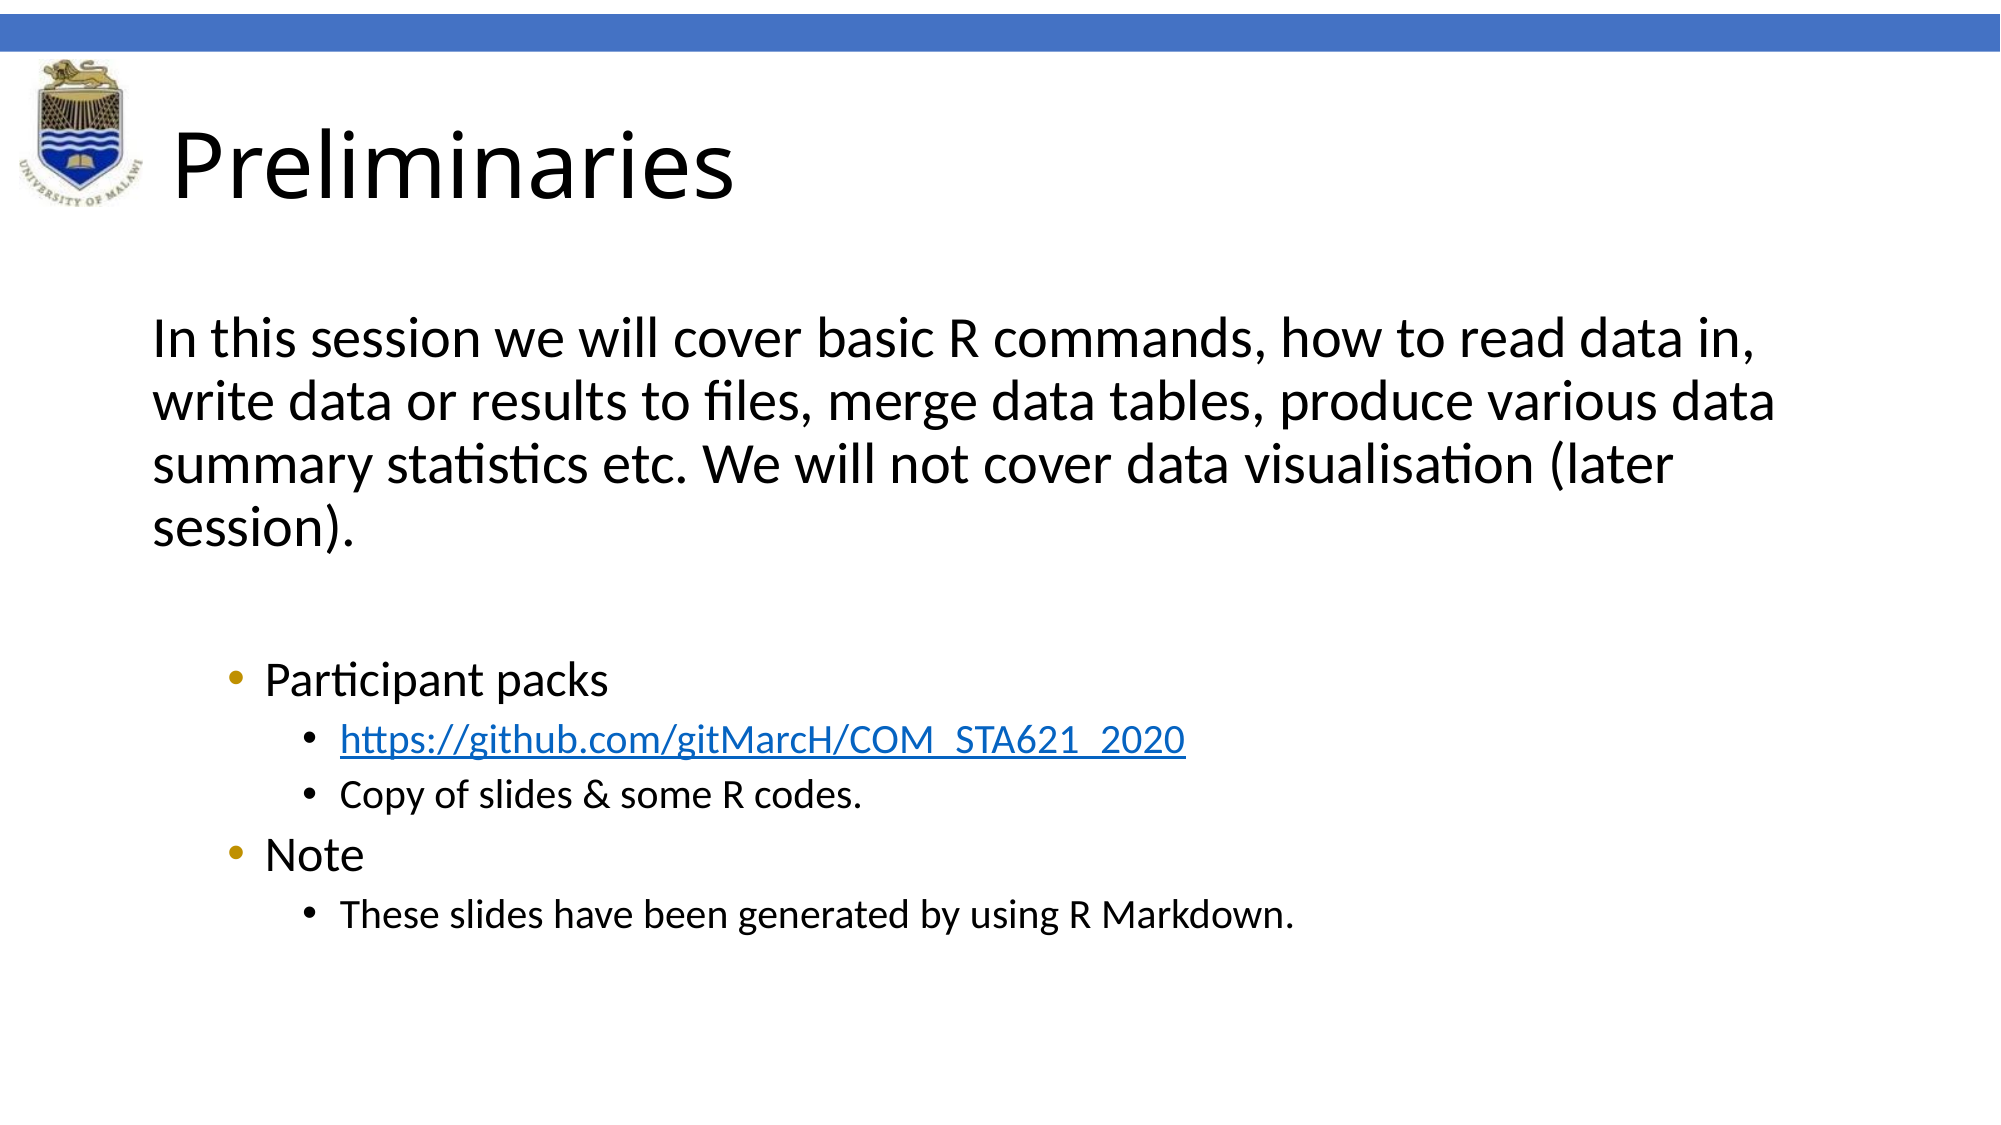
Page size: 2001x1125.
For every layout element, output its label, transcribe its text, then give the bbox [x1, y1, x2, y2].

picture [19, 59, 143, 207]
title Preliminaries [155, 59, 1851, 278]
